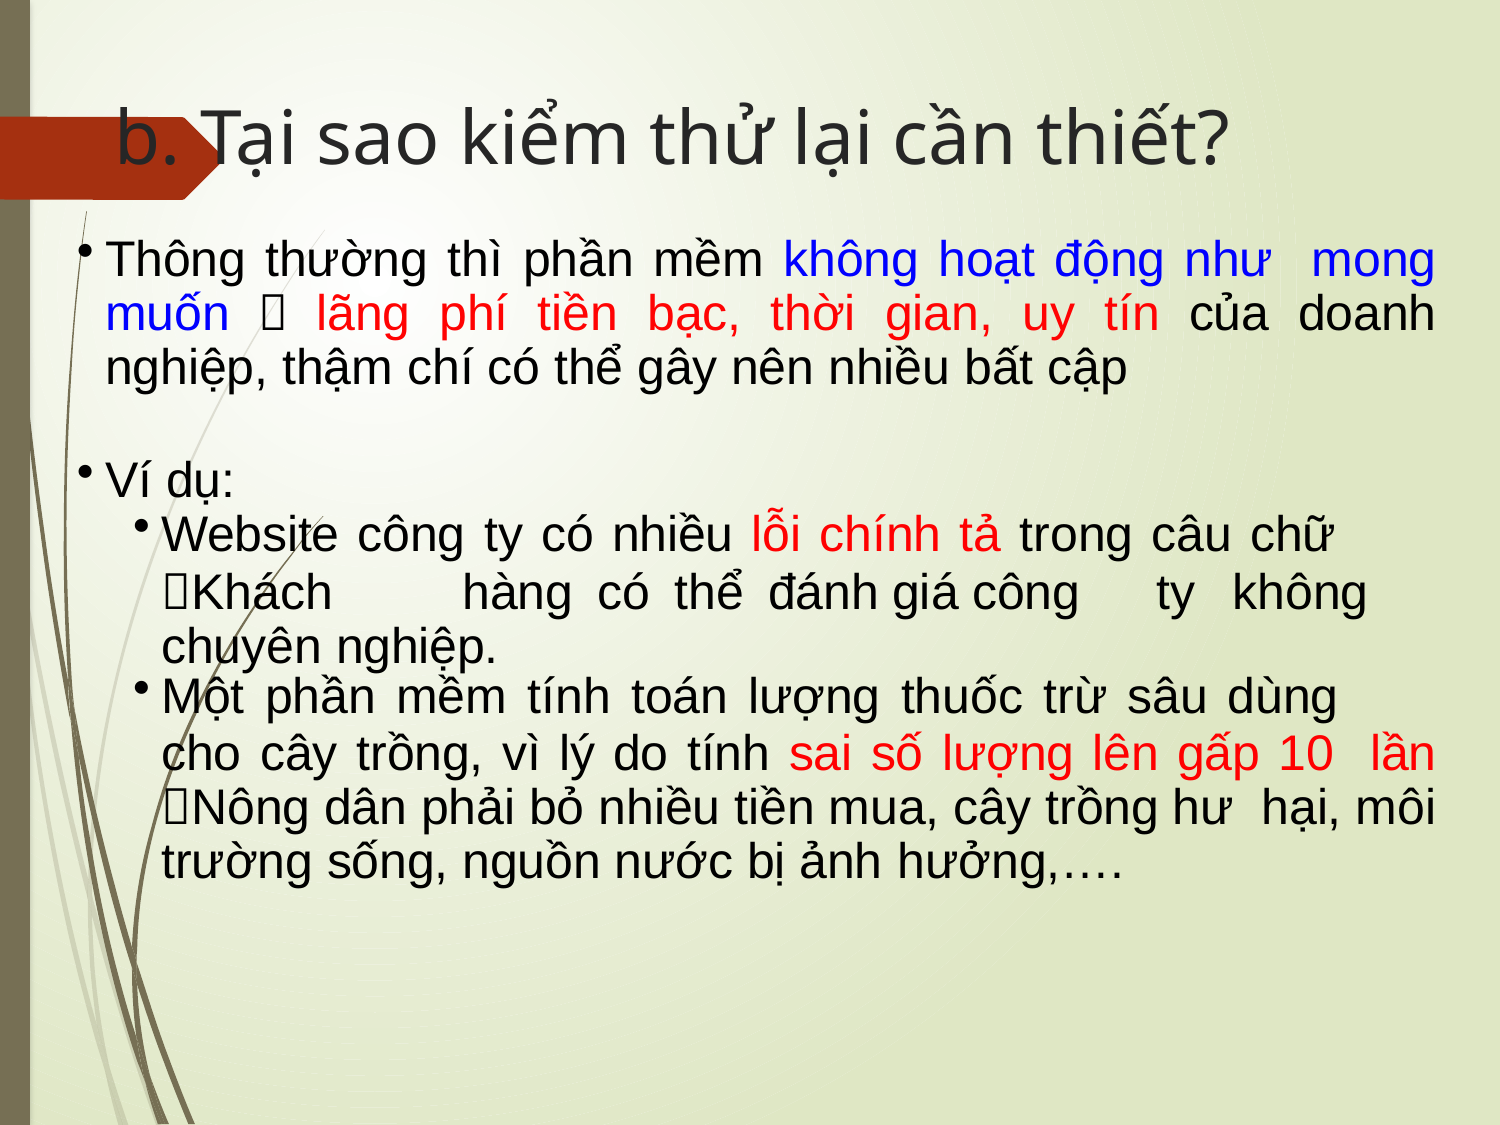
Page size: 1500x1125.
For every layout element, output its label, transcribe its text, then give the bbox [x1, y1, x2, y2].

text_box Thông thường thì phần mềm không hoạt động như mong muốn  lãng phí tiền bạc, thời gian, uy tín của doanh nghiệp, thậm chí có thể gây nên nhiều bất cập Ví dụ: Website công ty có nhiều lỗi chính tả trong câu chữ Khách hàng có thể đánh giá công ty không chuyên nghiệp. Một phần mềm tính toán lượng thuốc trừ sâu dùng cho cây trồng, vì lý do tính sai số lượng lên gấp 10 lần Nông dân phải bỏ nhiều tiền mua, cây trồng hư hại, môi trường sống, nguồn nước bị ảnh hưởng,…. [74, 224, 1438, 889]
title b. Tại sao kiểm thử lại cần thiết? [112, 87, 1375, 224]
